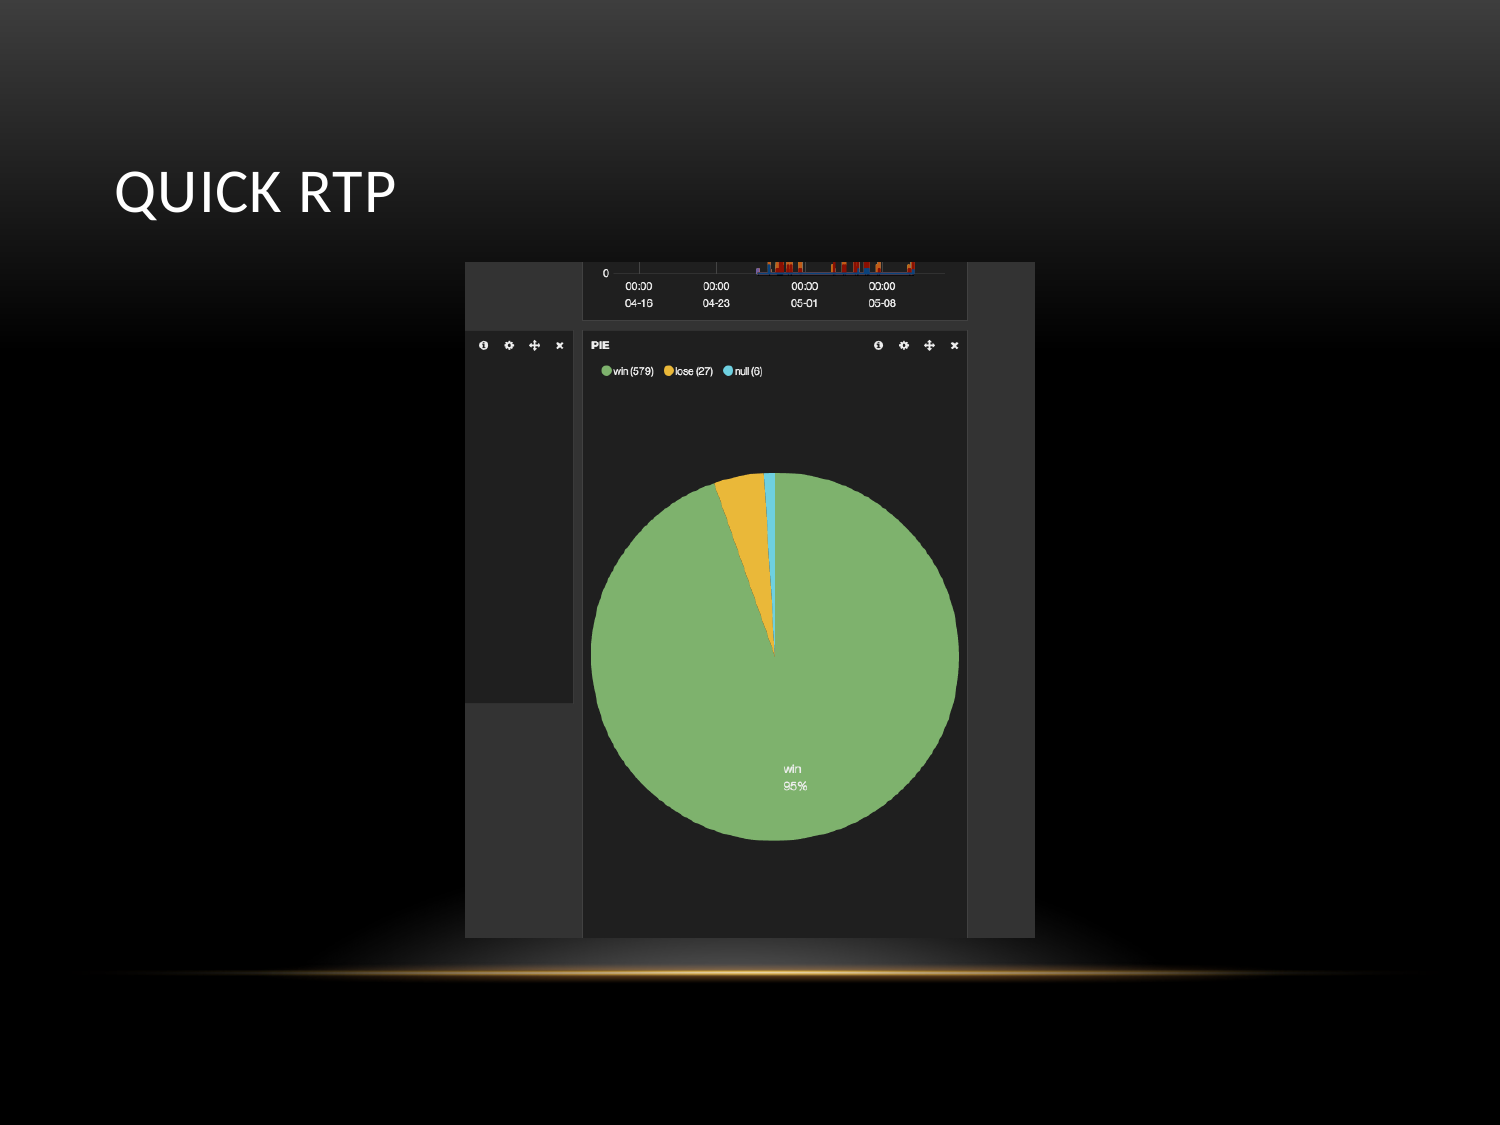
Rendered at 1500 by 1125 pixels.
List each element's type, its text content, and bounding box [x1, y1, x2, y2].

picture [0, 0, 1500, 1125]
title Quick RTP [99, 45, 1400, 233]
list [99, 262, 1401, 938]
